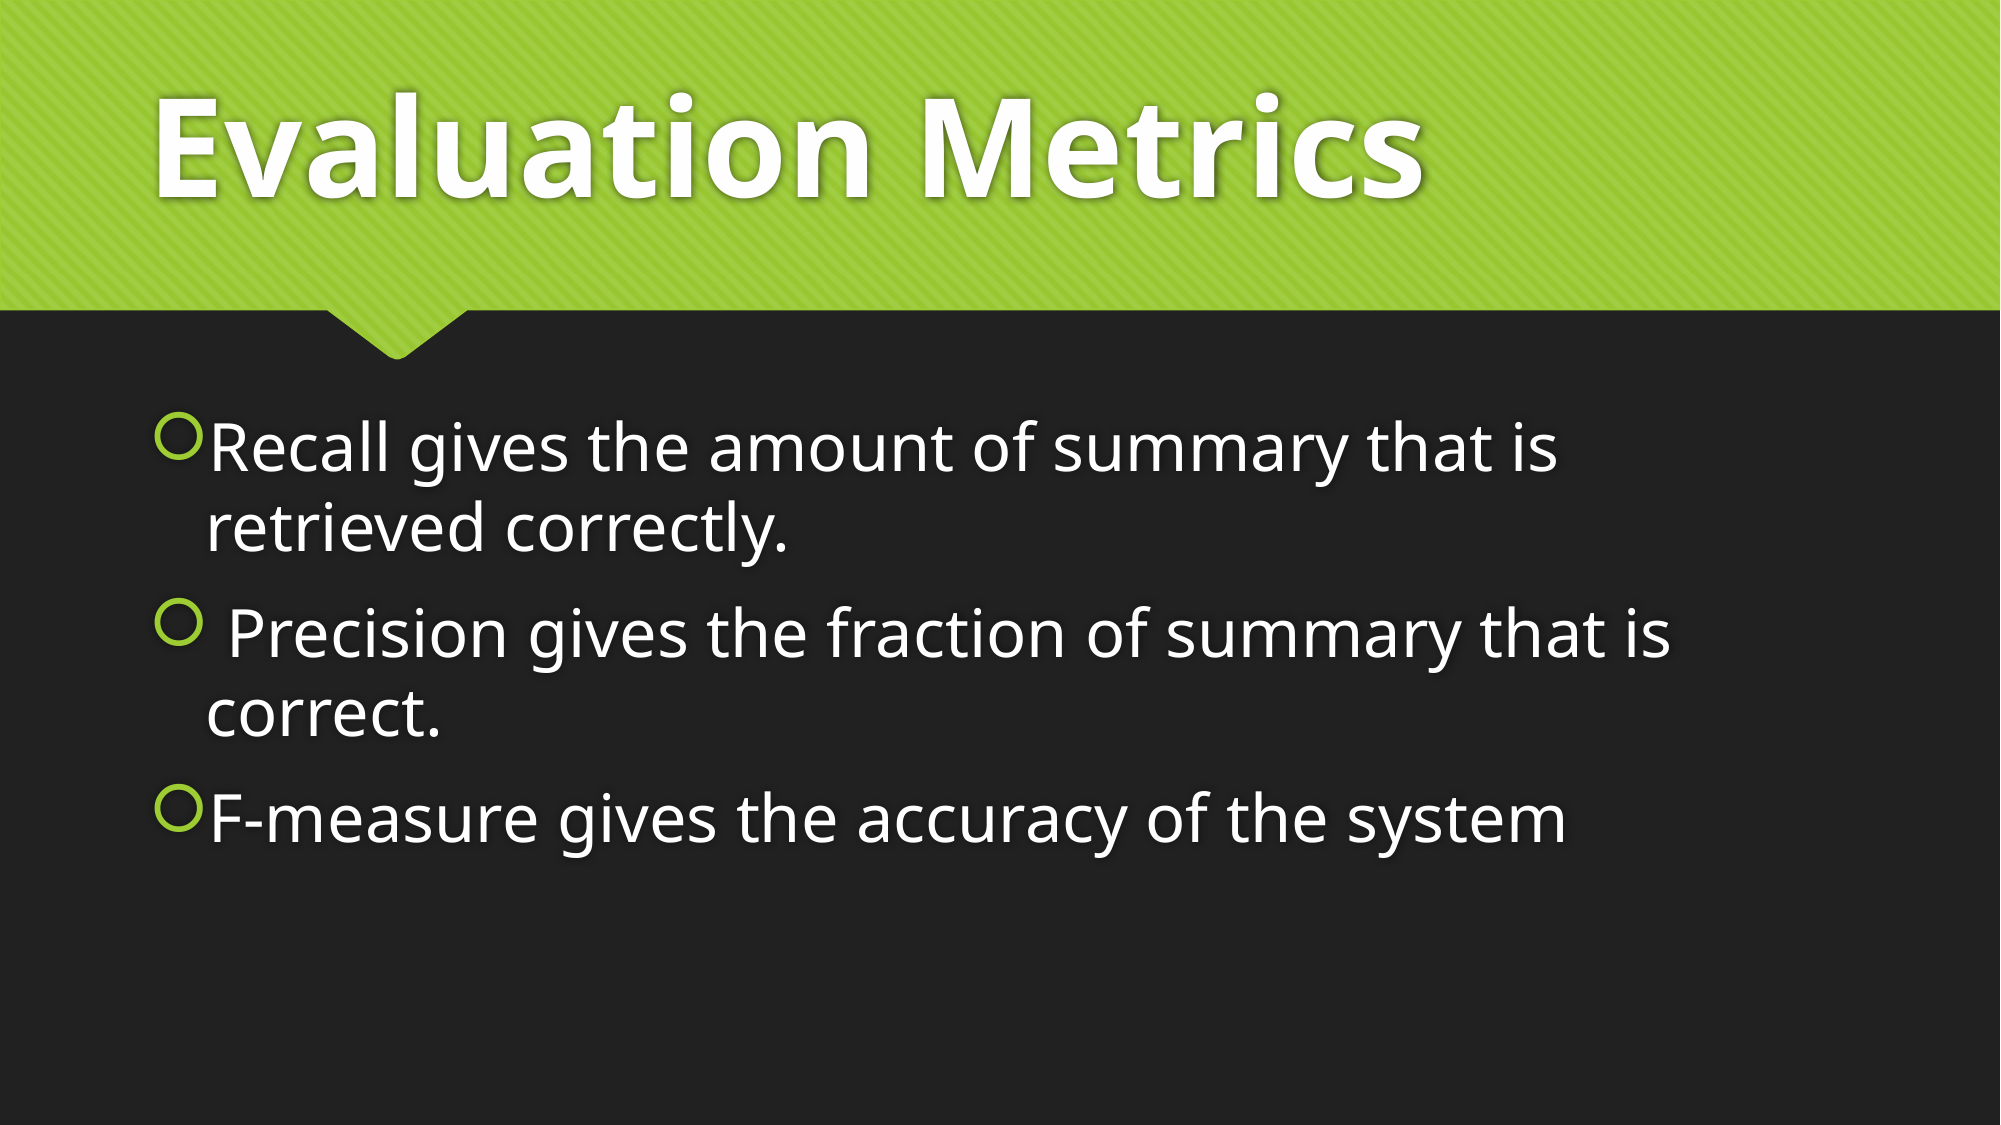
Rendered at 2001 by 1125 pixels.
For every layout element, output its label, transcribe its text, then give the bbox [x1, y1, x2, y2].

list Recall gives the amount of summary that is retrieved correctly. Precision gives the fraction of summary that is correct. F-measure gives the accuracy of the system [134, 364, 1866, 962]
title Evaluation Metrics [132, 73, 1868, 233]
